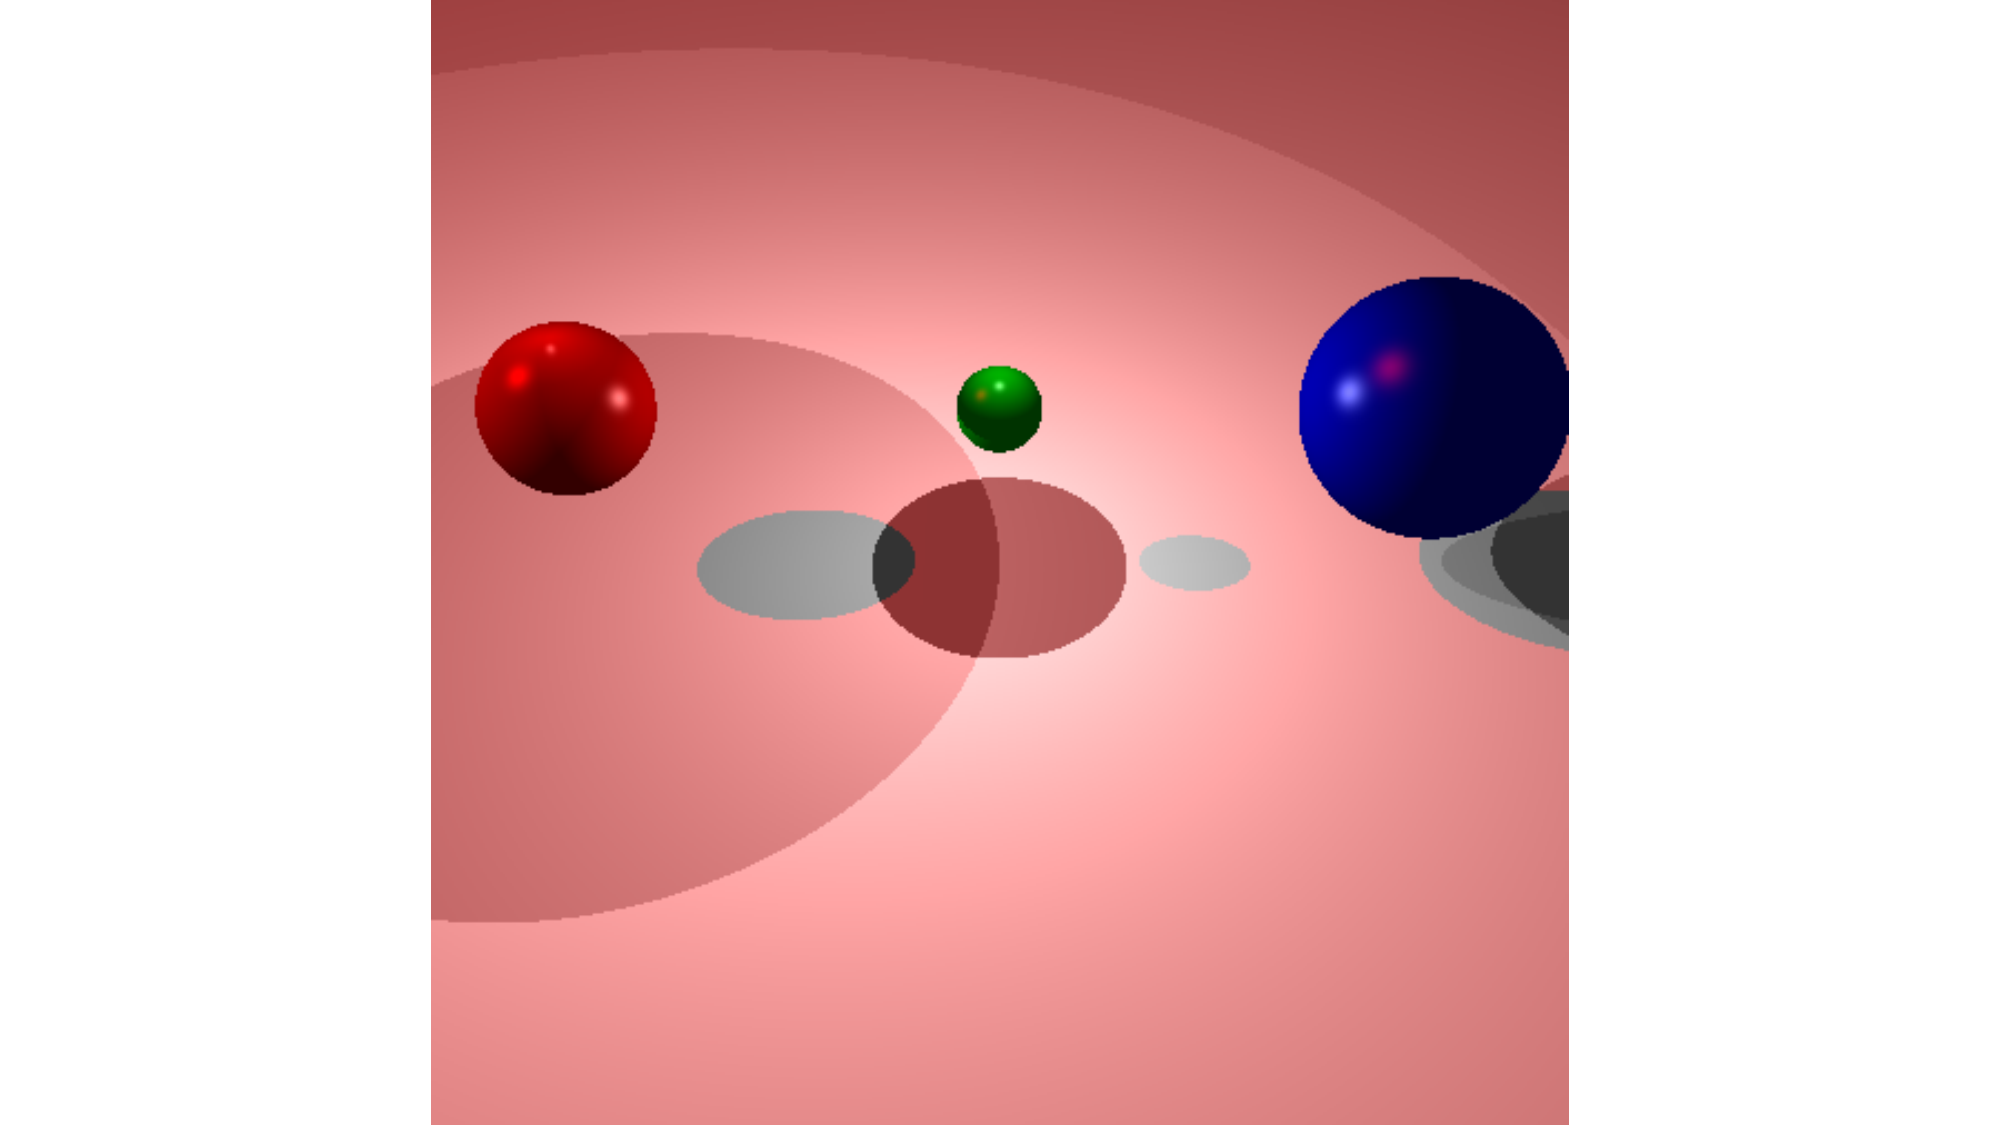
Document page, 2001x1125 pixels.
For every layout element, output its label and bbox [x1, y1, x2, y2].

picture [431, 0, 1569, 1125]
